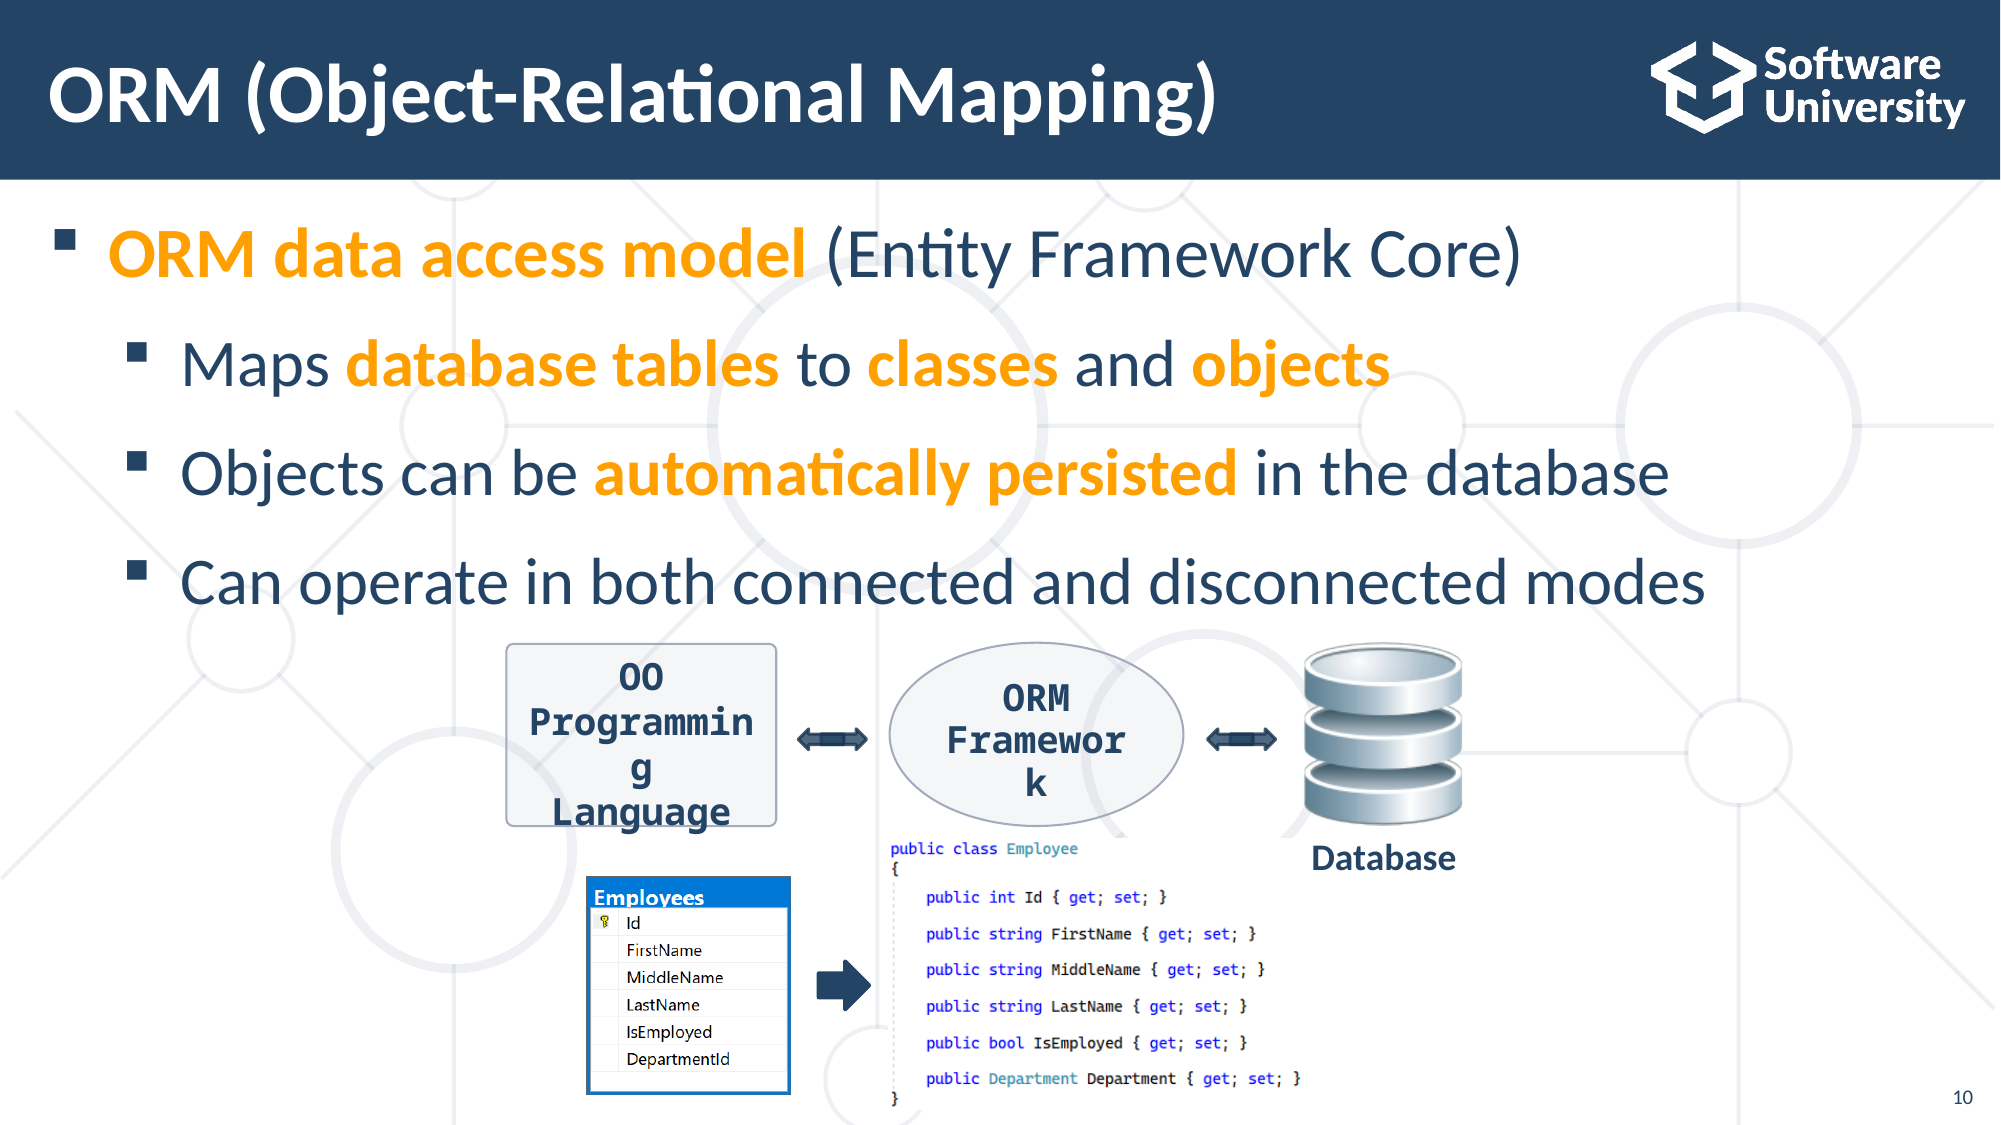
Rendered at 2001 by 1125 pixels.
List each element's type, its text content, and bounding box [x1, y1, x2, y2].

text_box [506, 642, 1489, 880]
title ORM (Object-Relational Mapping) [31, 16, 1625, 162]
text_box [586, 837, 1304, 1110]
list ORM data access model (Entity Framework Core) Maps database tables to classes and objects Objects can be automatically persisted in the database Can operate in both connected and disconnected modes [31, 196, 1970, 1104]
slide_number 10 [1927, 1067, 1989, 1117]
picture [1651, 41, 1966, 134]
